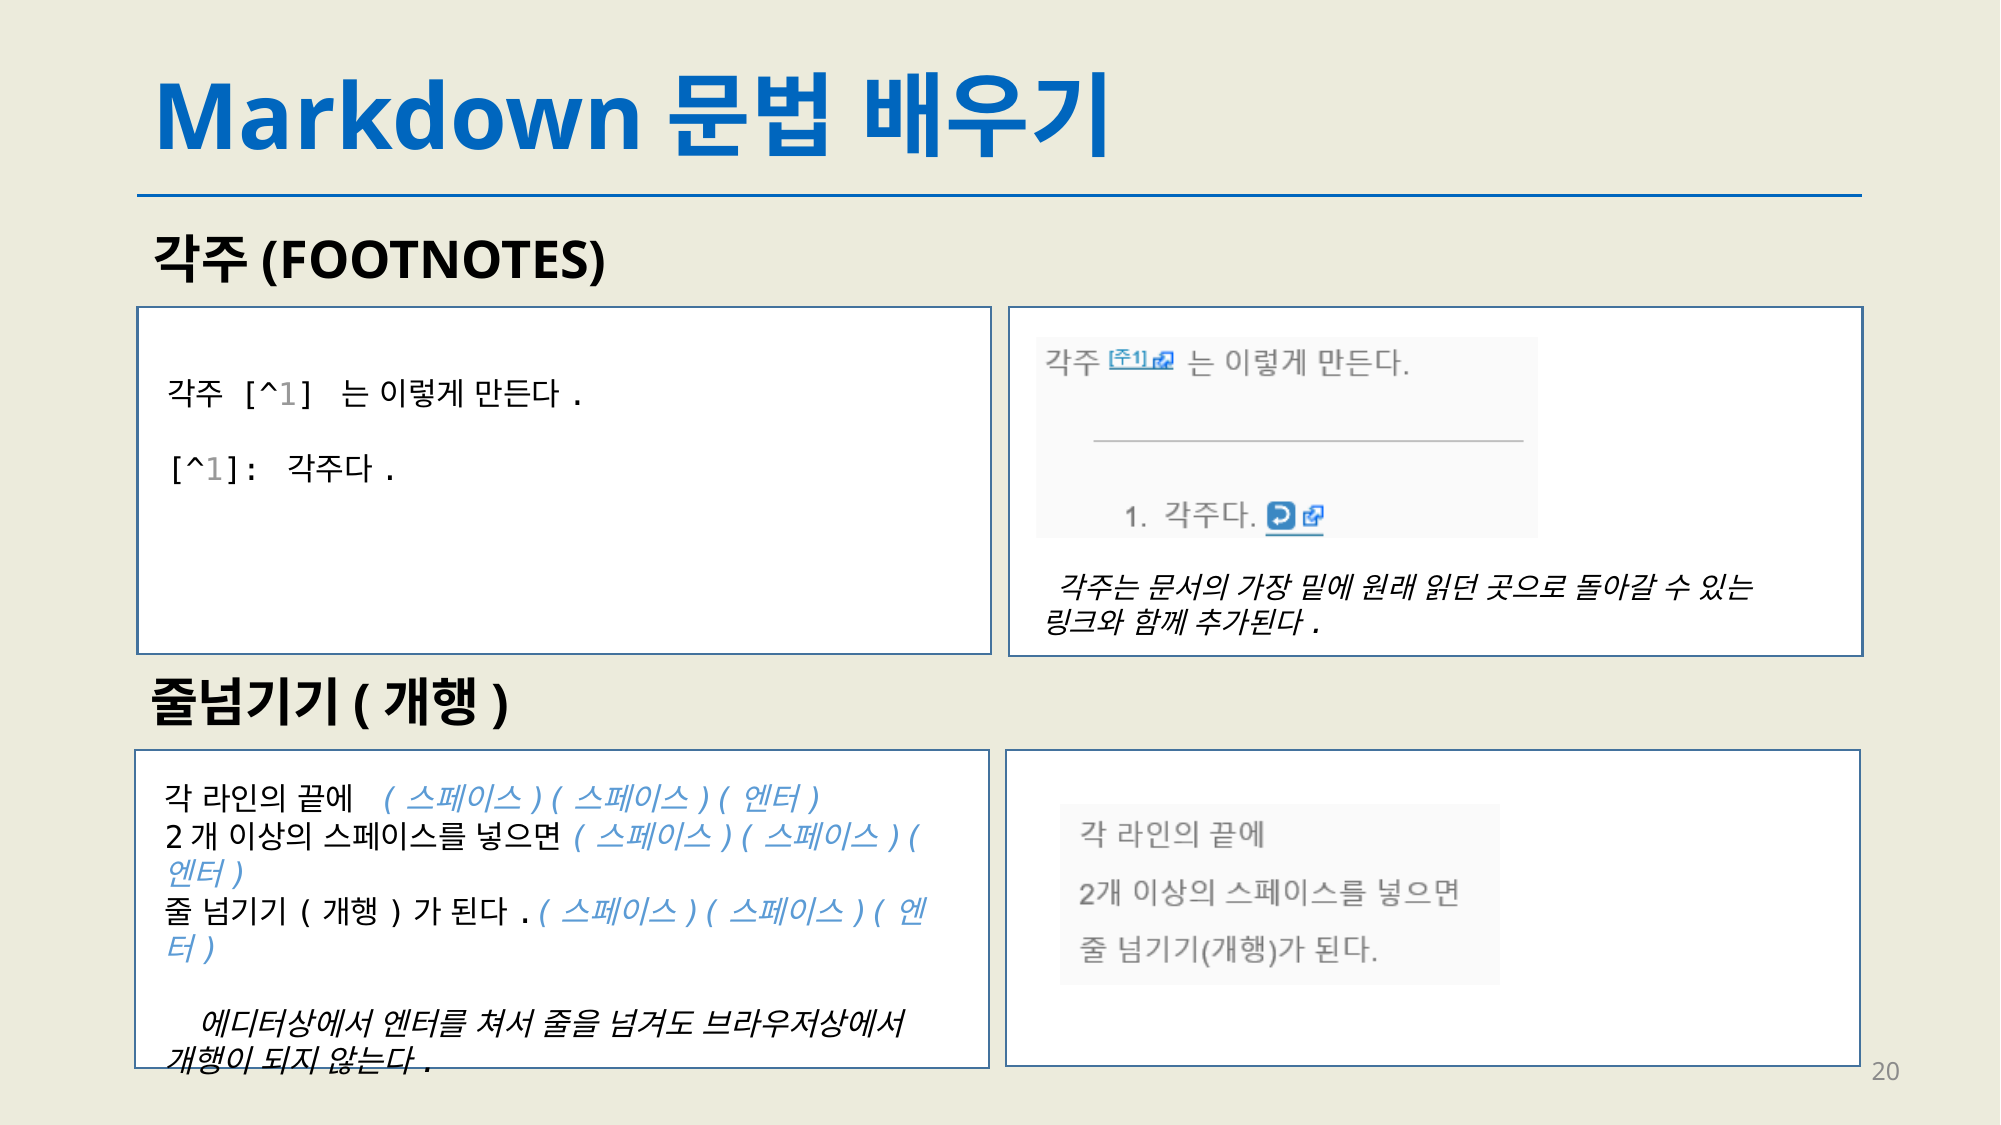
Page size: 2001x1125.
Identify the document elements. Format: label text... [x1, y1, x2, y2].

text_box [1008, 306, 1864, 657]
text_box 각주는 문서의 가장 밑에 원래 읽던 곳으로 돌아갈 수 있는 링크와 함께 추가된다. [1027, 562, 1834, 648]
title Markdown문법 배우기 [137, 59, 1863, 180]
picture [1060, 804, 1500, 985]
text_box 각주 [^1] 는 이렇게 만든다. [^1]: 각주다. [136, 306, 992, 655]
text_box 각주(FOOTNOTES) [139, 218, 622, 296]
text_box 각 라인의 끝에 (스페이스)(스페이스)(엔터) 2개 이상의 스페이스를 넣으면(스페이스)(스페이스)(엔터) 줄 넘기기(개행)가 된다.(스페이스)(스페이스)(엔터) 에디터상에서 엔터를 쳐서 줄을 넘겨도 브라우저상에서 개행이 되지 않는다. [134, 749, 990, 1069]
text_box 줄넘기기(개행) [135, 661, 525, 739]
text_box [1005, 749, 1861, 1067]
slide_number 13 [1465, 1042, 1916, 1103]
picture [1036, 337, 1538, 538]
